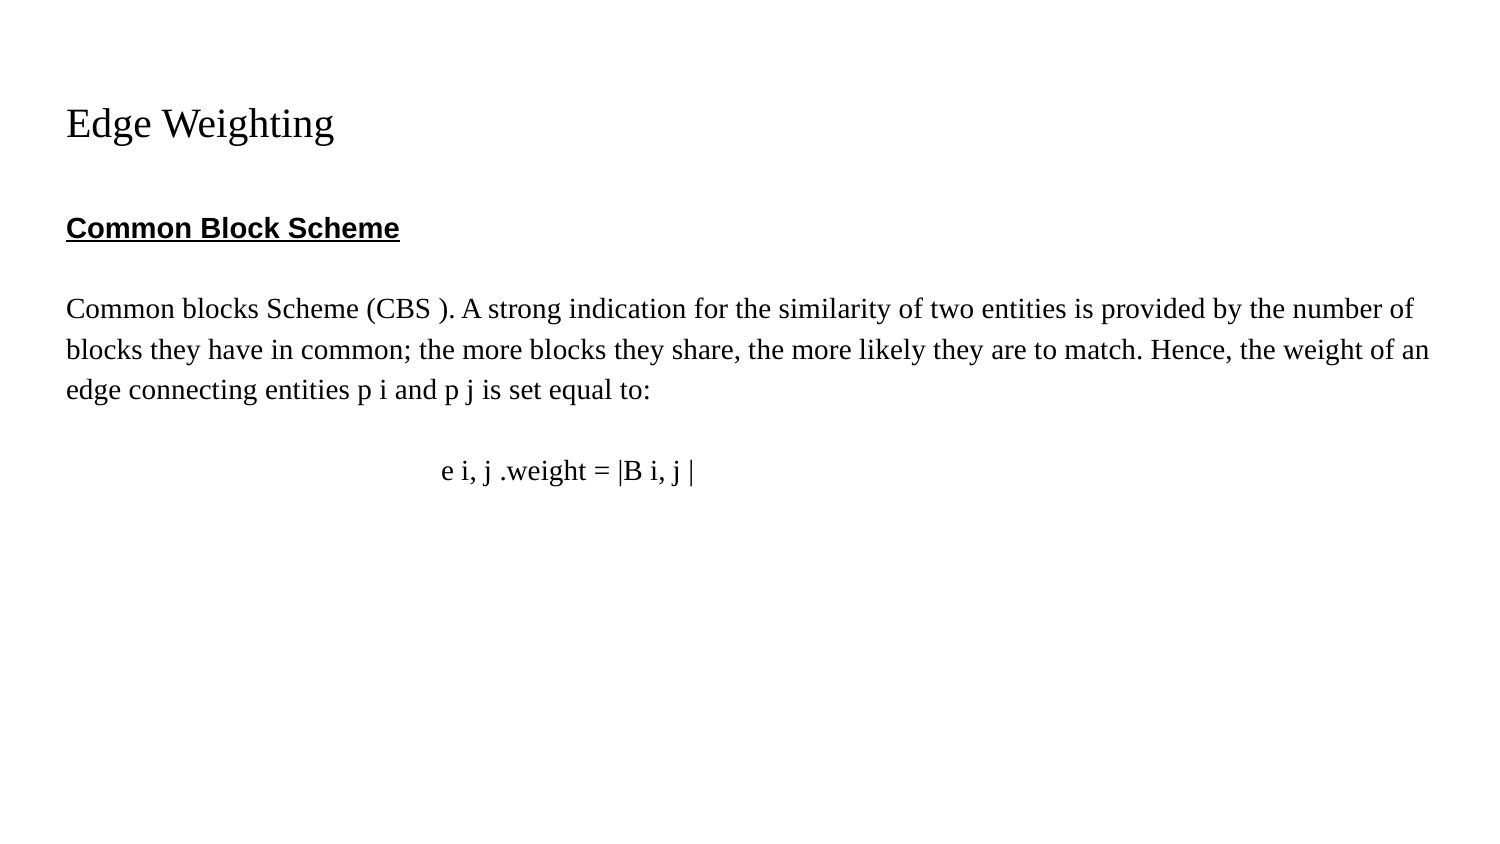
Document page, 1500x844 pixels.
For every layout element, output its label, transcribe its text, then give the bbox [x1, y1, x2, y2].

title Edge Weighting [51, 72, 1449, 137]
list Common Block Scheme Common blocks Scheme (CBS ). A strong indication for the similarity of two entities is provided by the number of blocks they have in common; the more blocks they share, the more likely they are to match. Hence, the weight of an edge connecting entities p i and p j is set equal to: e i, j .weight = |B i, j | [51, 188, 1449, 750]
